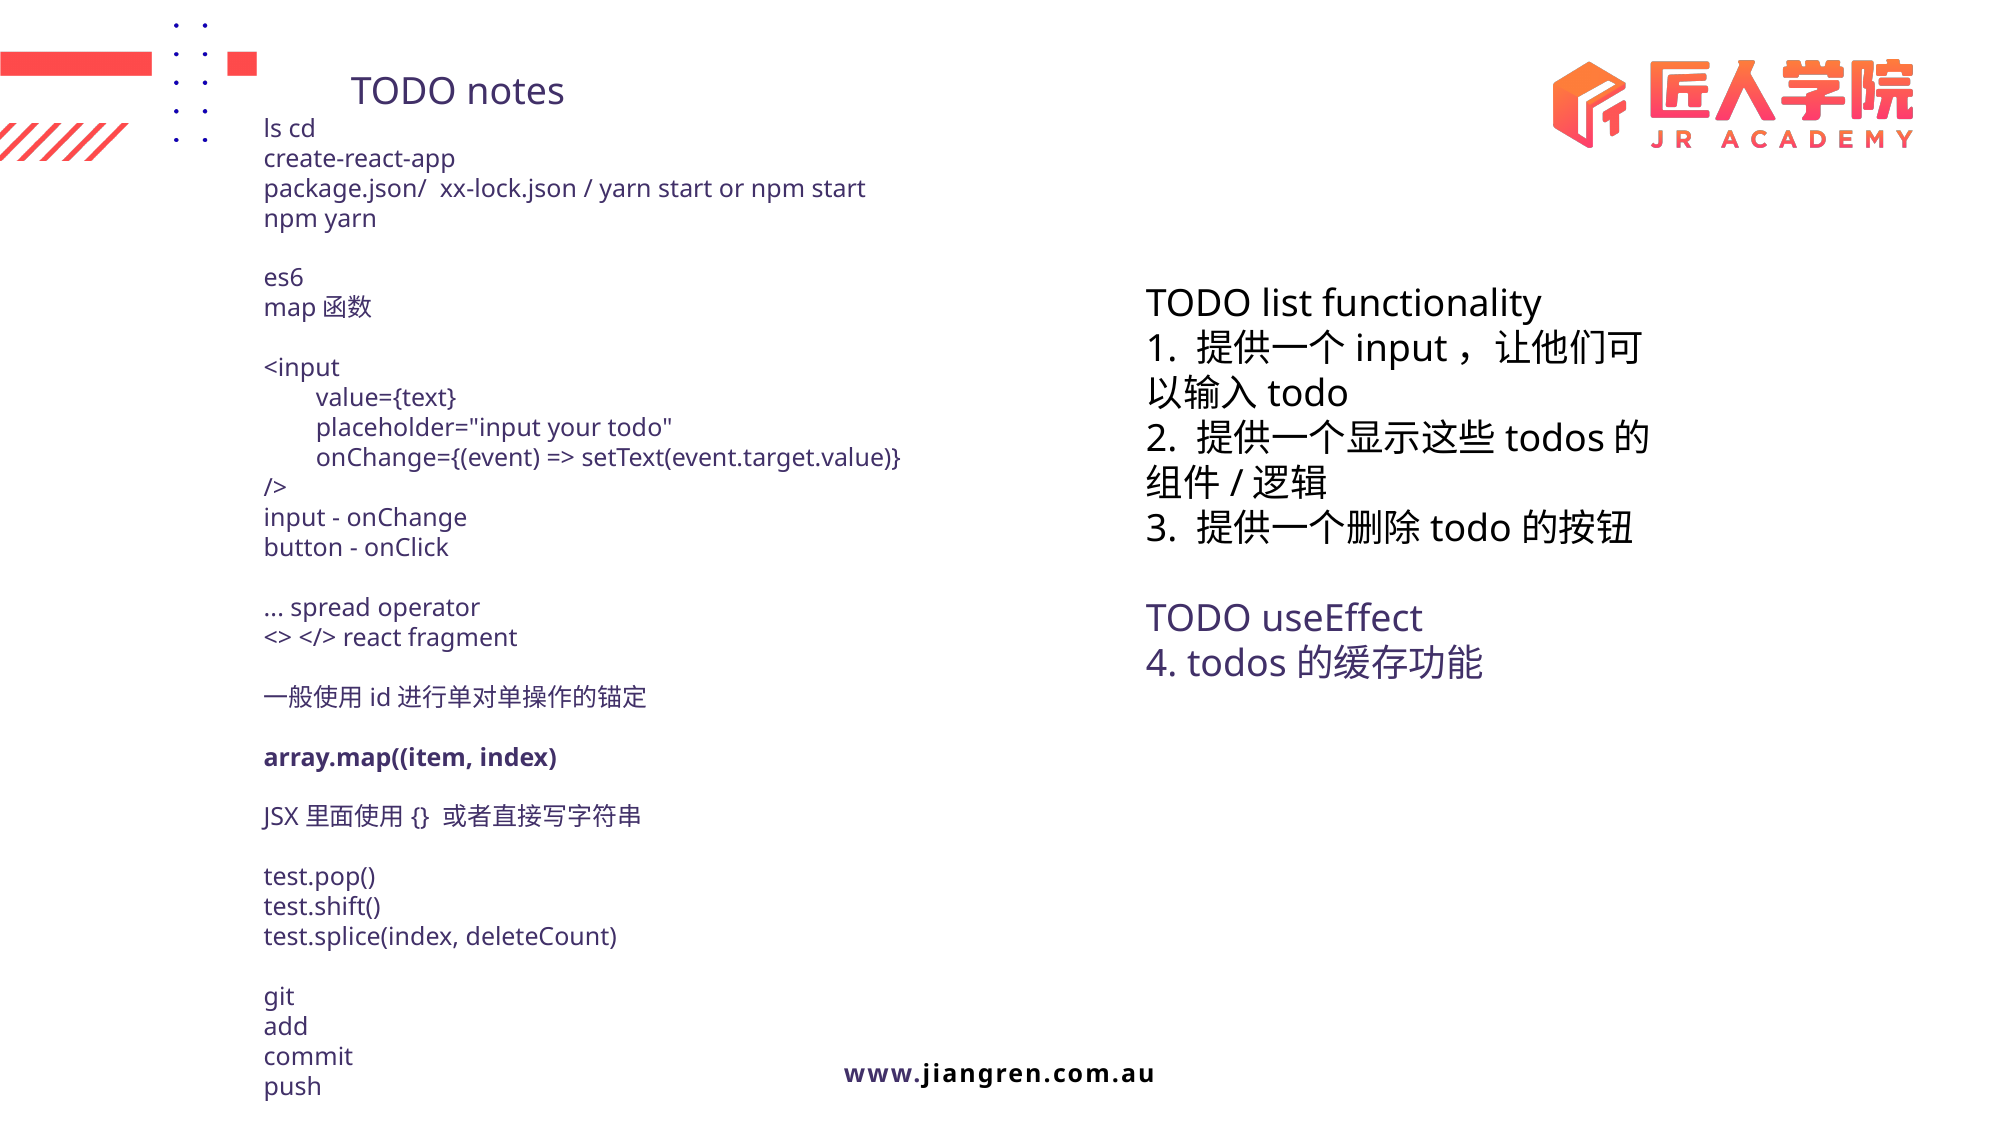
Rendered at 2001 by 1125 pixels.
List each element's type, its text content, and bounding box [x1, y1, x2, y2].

text_box www.jiangren.com.au [1042, 1049, 1266, 1095]
text_box TODO notes [343, 59, 1553, 120]
text_box TODO list functionality 1. 提供一个input，让他们可以输入todo 2. 提供一个显示这些todos的组件/逻辑 3. 提供一个删除todo的按钮 TODO useEffect 4. todos的缓存功能 [1138, 271, 1674, 737]
text_box ls cd create-react-app package.json/ xx-lock.json / yarn start or npm start npm yarn es6 map函数 <input value={text} placeholder="input your todo" onChange={(event) => setText(event.target.value)} /> input - onChange button - onClick ... spread operator <> </> react fragment 一般使用id进行单对单操作的锚定 array.map((item, index) JSX里面使用{} 或者直接写字符串 test.pop() test.shift() test.splice(index, deleteCount) git add commit push [256, 104, 1042, 1108]
picture [1553, 59, 1913, 148]
picture [0, 0, 257, 162]
